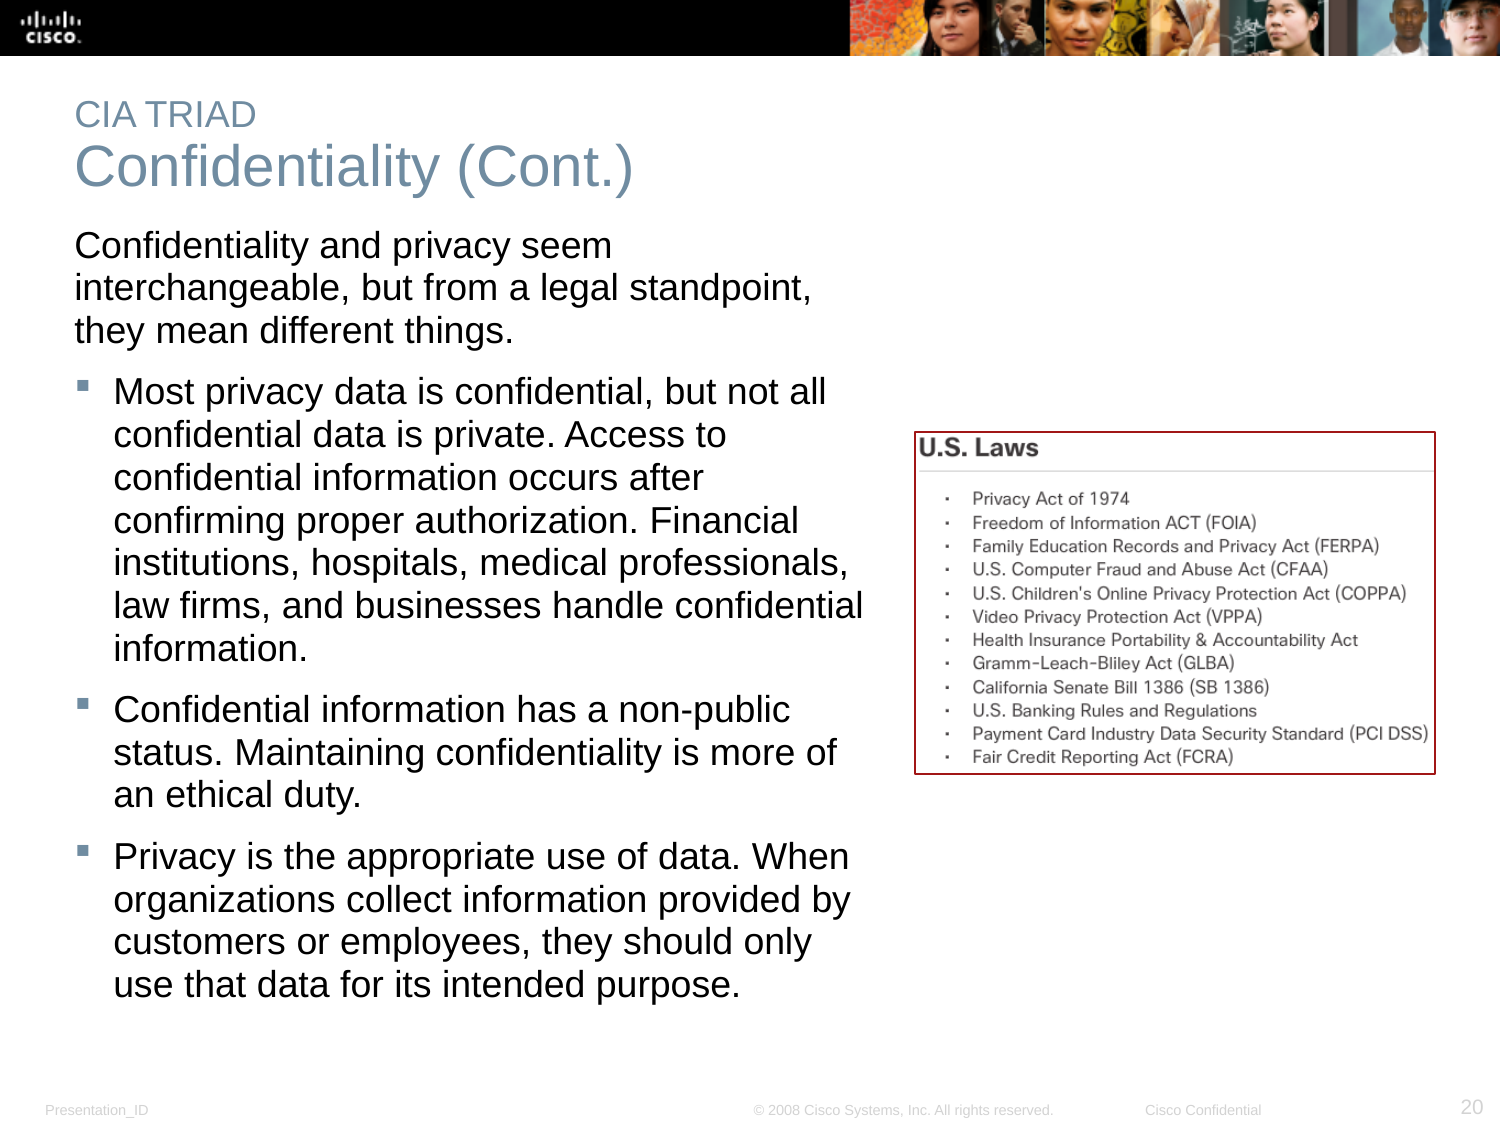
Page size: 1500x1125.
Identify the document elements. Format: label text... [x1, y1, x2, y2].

picture [0, 0, 1500, 56]
title CIA TRIAD Confidentiality (Cont.) [61, 53, 1500, 206]
list Confidentiality and privacy seem interchangeable, but from a legal standpoint, they mean different things. Most privacy data is confidential, but not all confidential data is private. Access to confidential information occurs after confirming proper authorization. Financial institutions, hospitals, medical professionals, law firms, and businesses handle confidential information. Confidential information has a non-public status. Maintaining confidentiality is more of an ethical duty. Privacy is the appropriate use of data. When organizations collect information provided by customers or employees, they should only use that data for its intended purpose. [61, 217, 879, 790]
picture [915, 432, 1434, 774]
